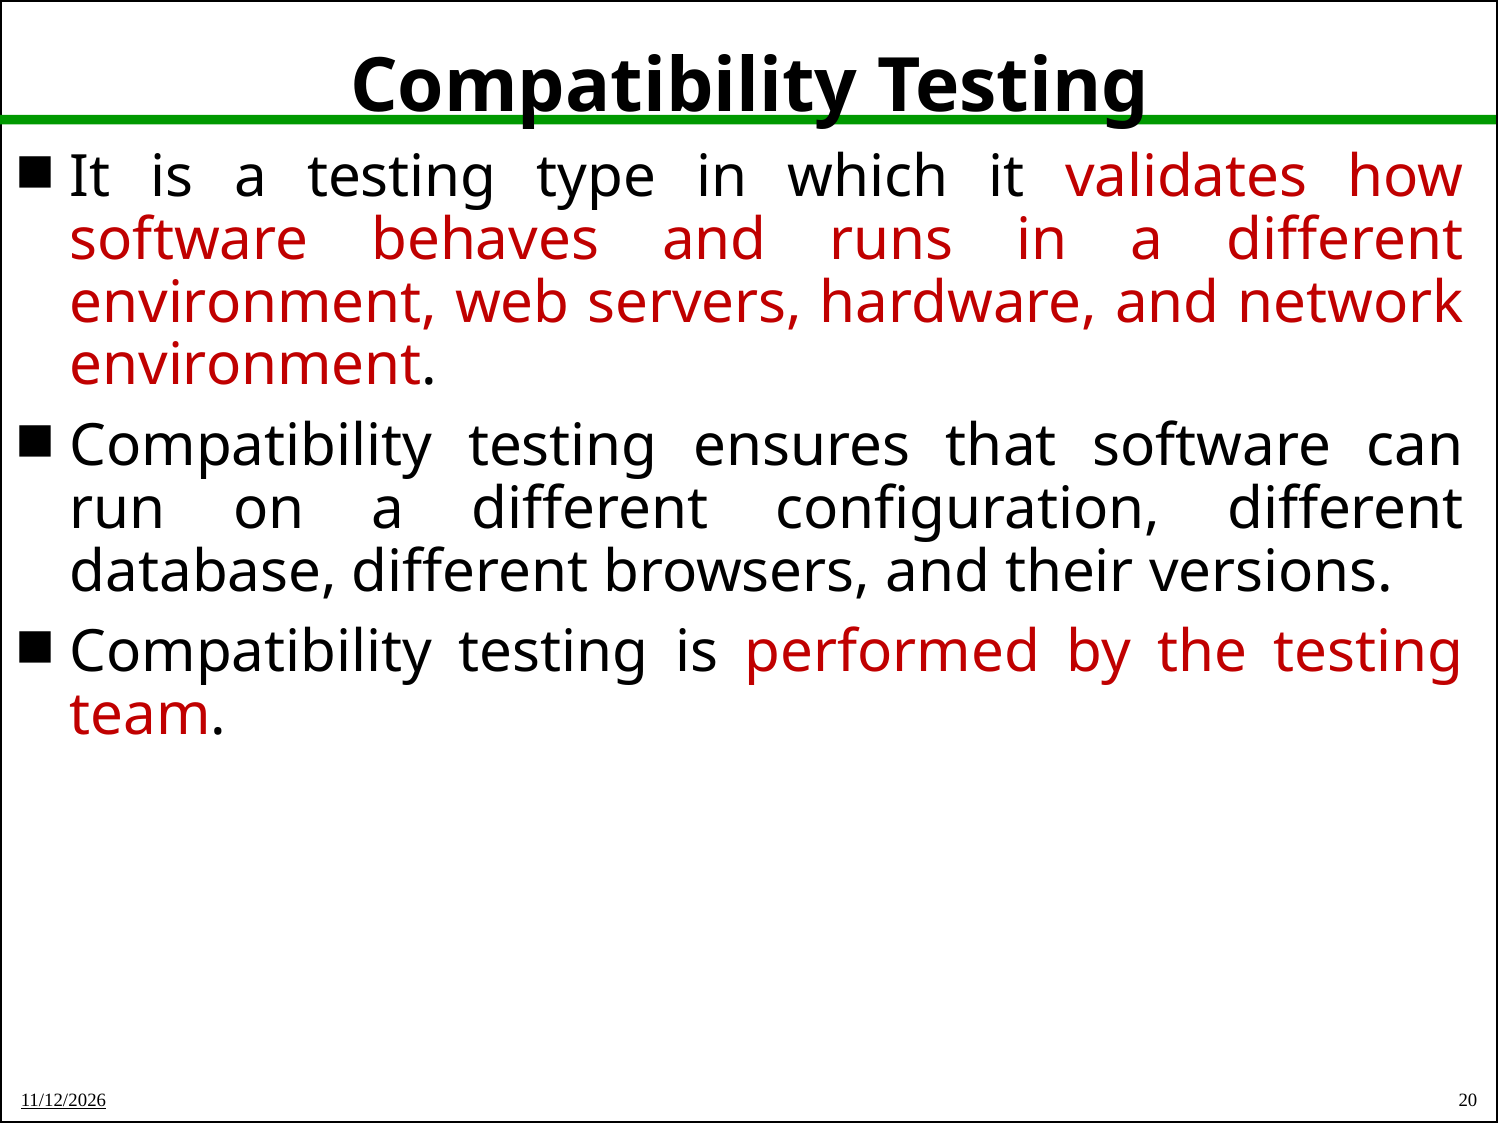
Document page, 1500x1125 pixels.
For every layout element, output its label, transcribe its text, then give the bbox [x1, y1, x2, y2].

title Compatibility Testing [7, 15, 1493, 159]
slide_number 25-May-22 [5, 1077, 637, 1119]
slide_number 20 [1179, 1074, 1493, 1119]
list It is a testing type in which it validates how software behaves and runs in a different environment, web servers, hardware, and network environment. Compatibility testing ensures that software can run on a different configuration, different database, different browsers, and their versions. Compatibility testing is performed by the testing team. [7, 138, 1479, 1045]
